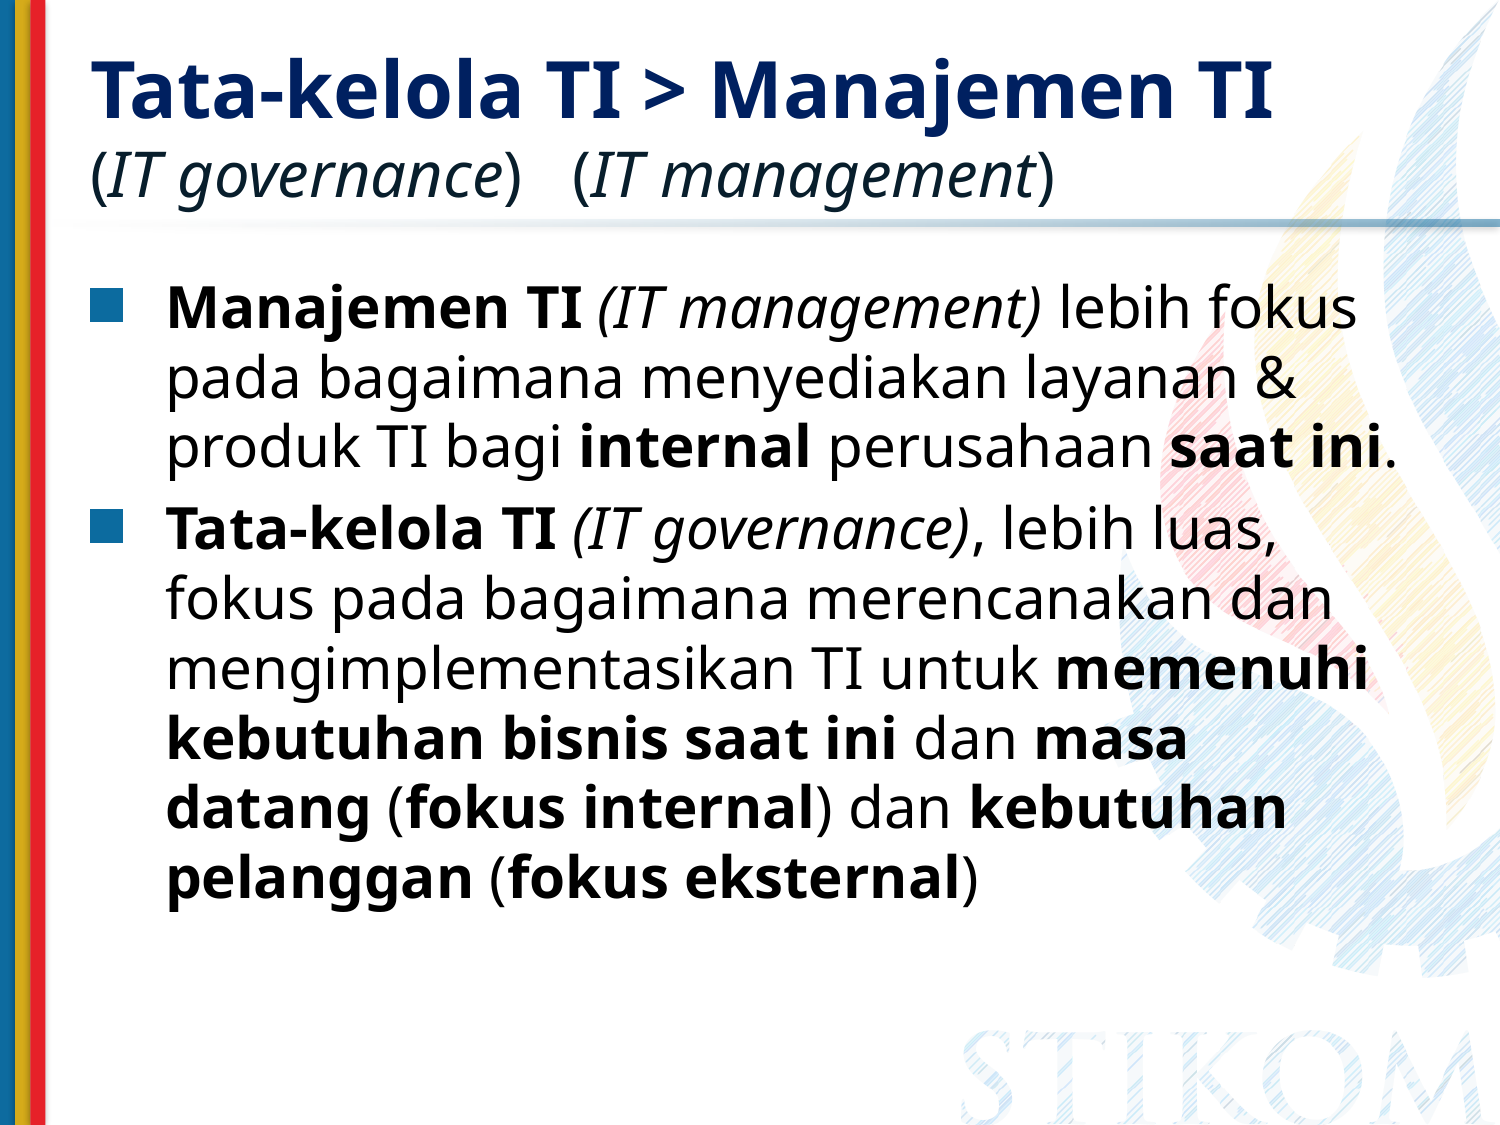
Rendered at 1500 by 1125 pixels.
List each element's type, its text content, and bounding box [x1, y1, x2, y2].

title Tata-kelola TI > Manajemen TI (IT governance) (IT management) [75, 30, 1425, 219]
picture [90, 288, 123, 322]
picture [90, 509, 123, 543]
list Manajemen TI (IT management) lebih fokus pada bagaimana menyediakan layanan & produk TI bagi internal perusahaan saat ini. Tata-kelola TI (IT governance), lebih luas, fokus pada bagaimana merencanakan dan mengimplementasikan TI untuk memenuhi kebutuhan bisnis saat ini dan masa datang (fokus internal) dan kebutuhan pelanggan (fokus eksternal) [75, 262, 1425, 1048]
